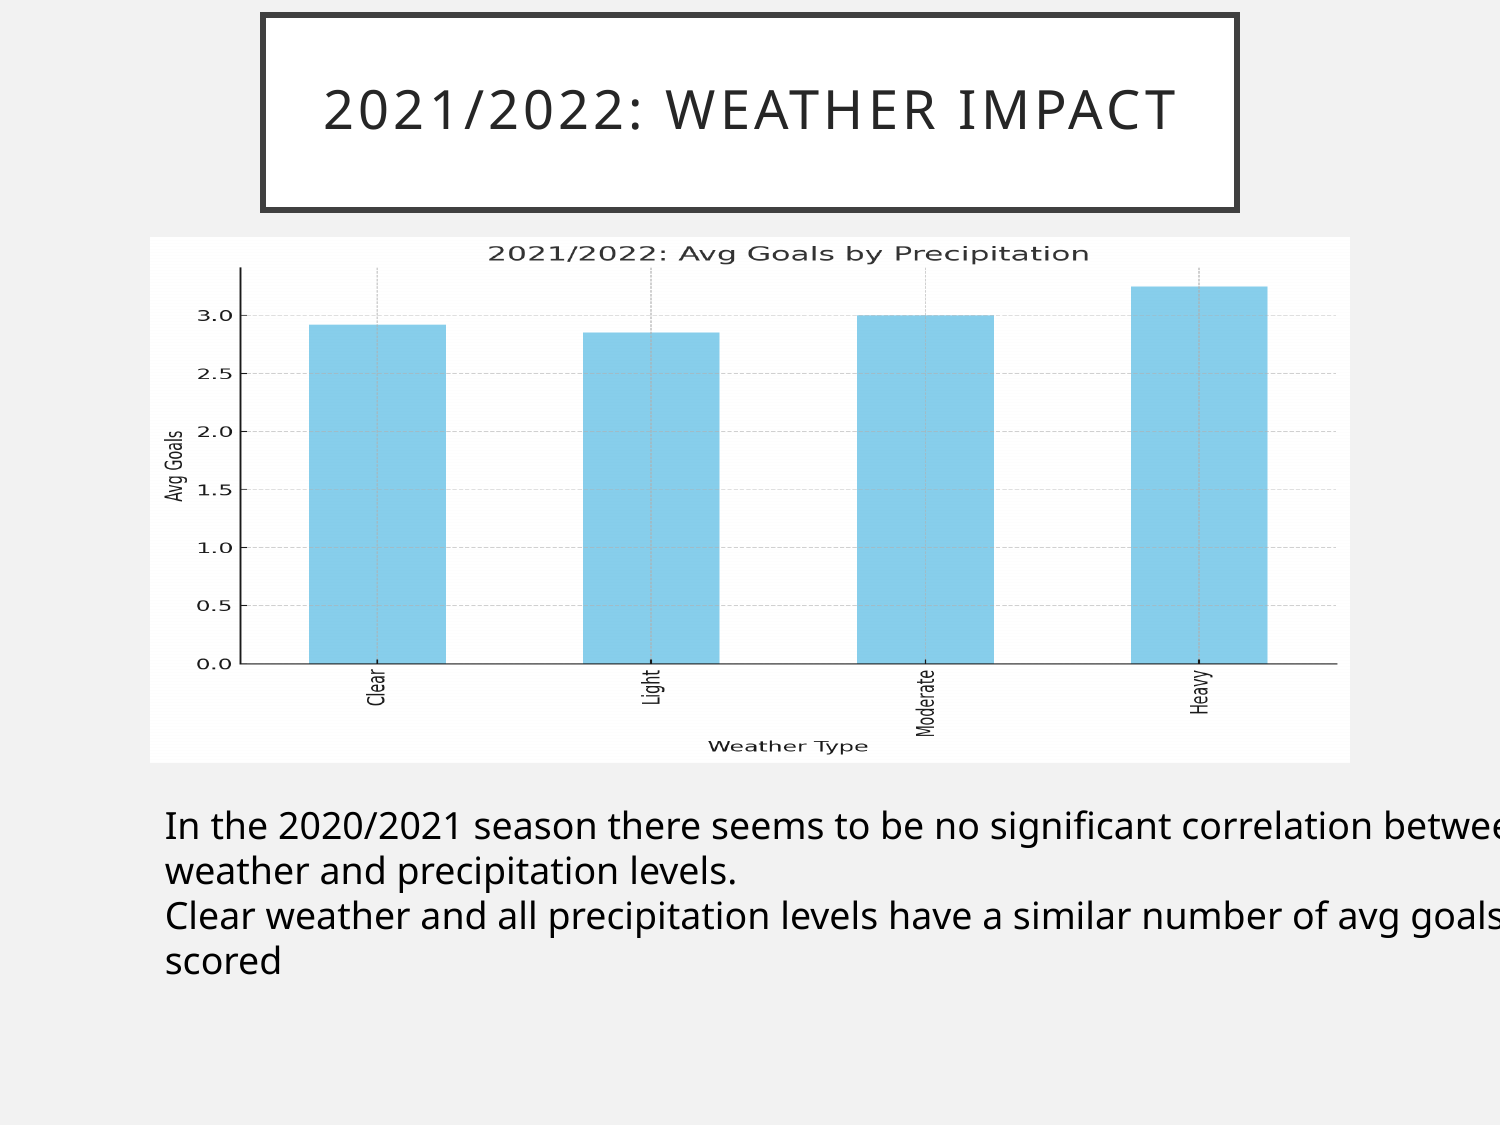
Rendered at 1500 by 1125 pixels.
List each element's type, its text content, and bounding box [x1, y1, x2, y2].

title 2021/2022: Weather Impact [260, 12, 1240, 213]
picture [149, 237, 1350, 763]
text_box In the 2020/2021 season there seems to be no significant correlation between weather and precipitation levels. Clear weather and all precipitation levels have a similar number of avg goals scored [149, 749, 1500, 1035]
